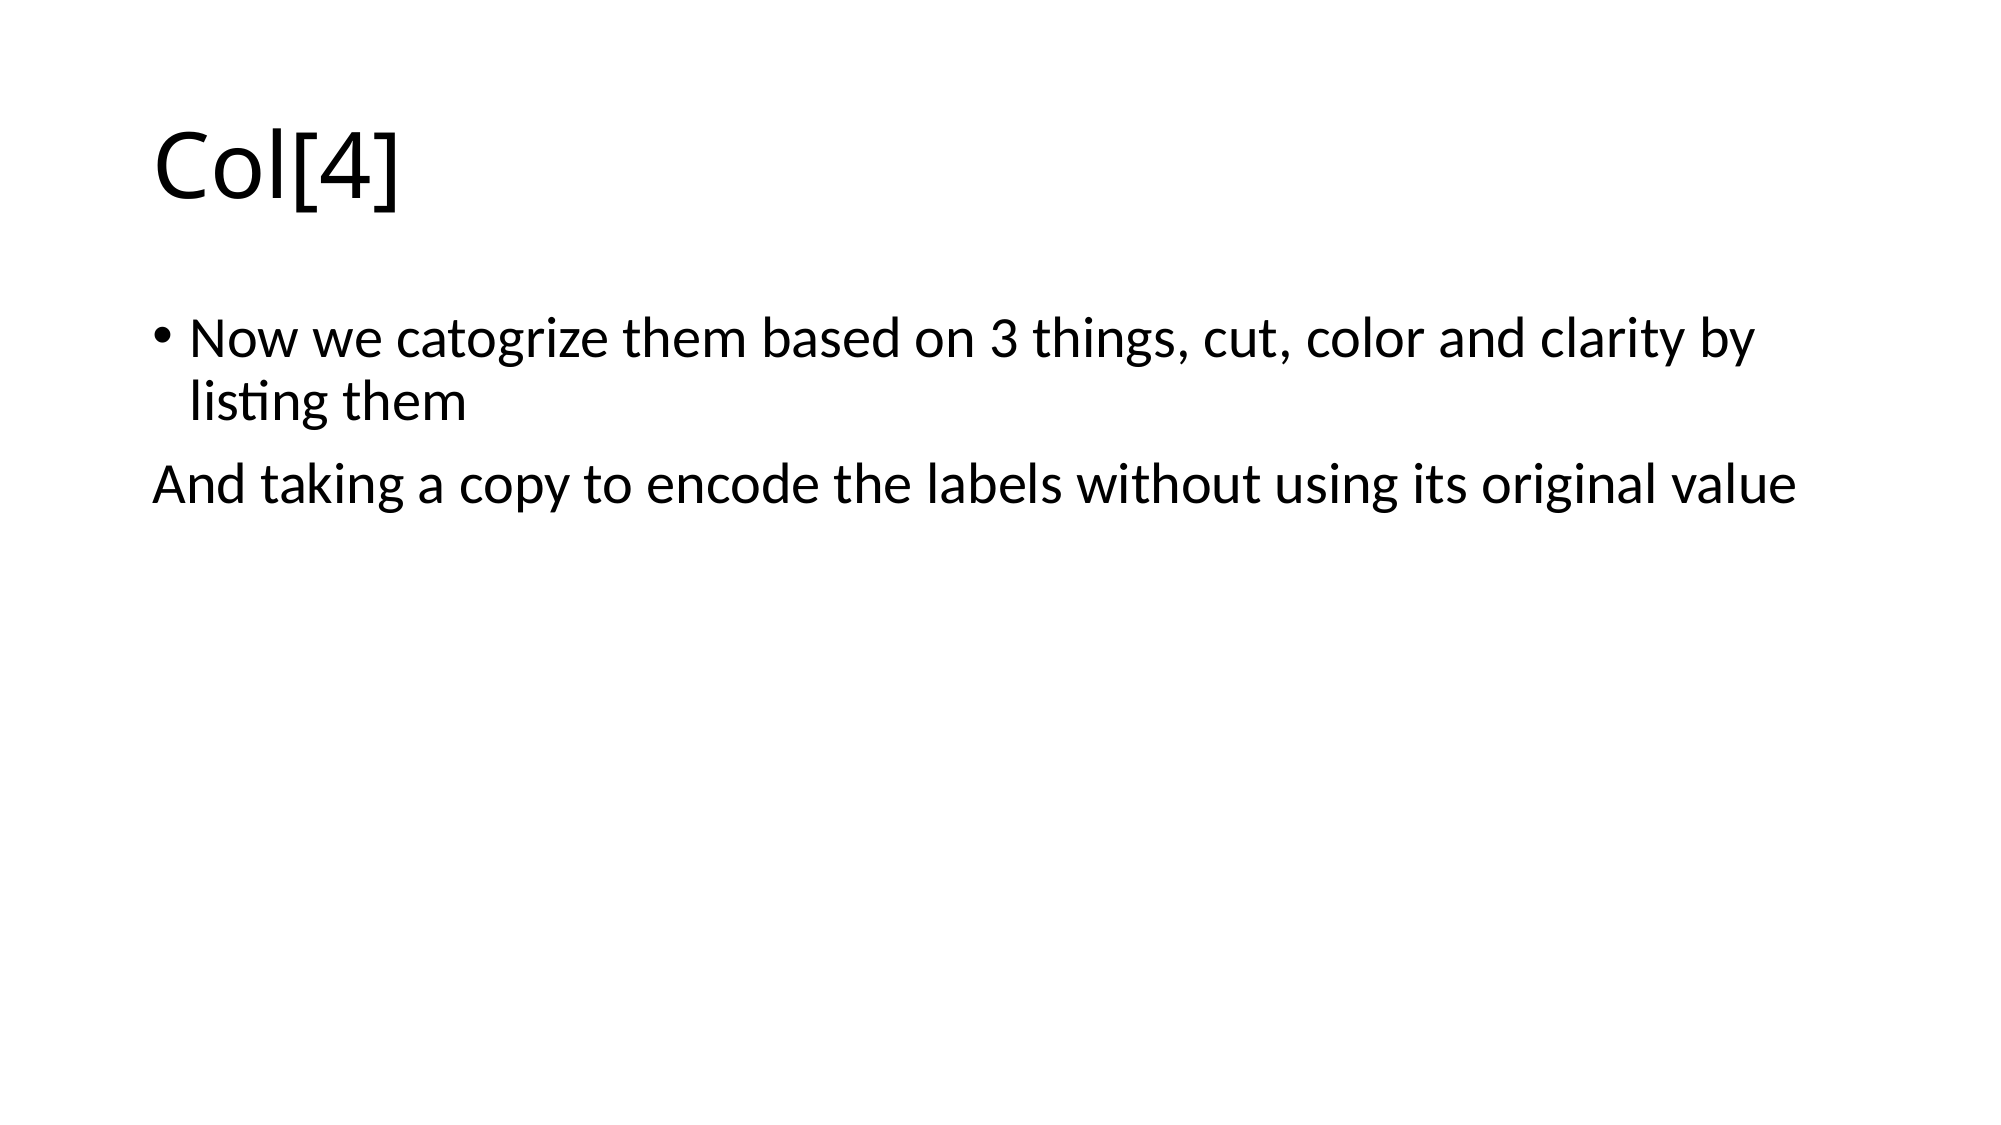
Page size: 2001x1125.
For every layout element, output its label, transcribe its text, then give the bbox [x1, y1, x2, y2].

title Col[4] [137, 59, 1863, 278]
list Now we catogrize them based on 3 things, cut, color and clarity by listing them And taking a copy to encode the labels without using its original value [137, 299, 1863, 1014]
